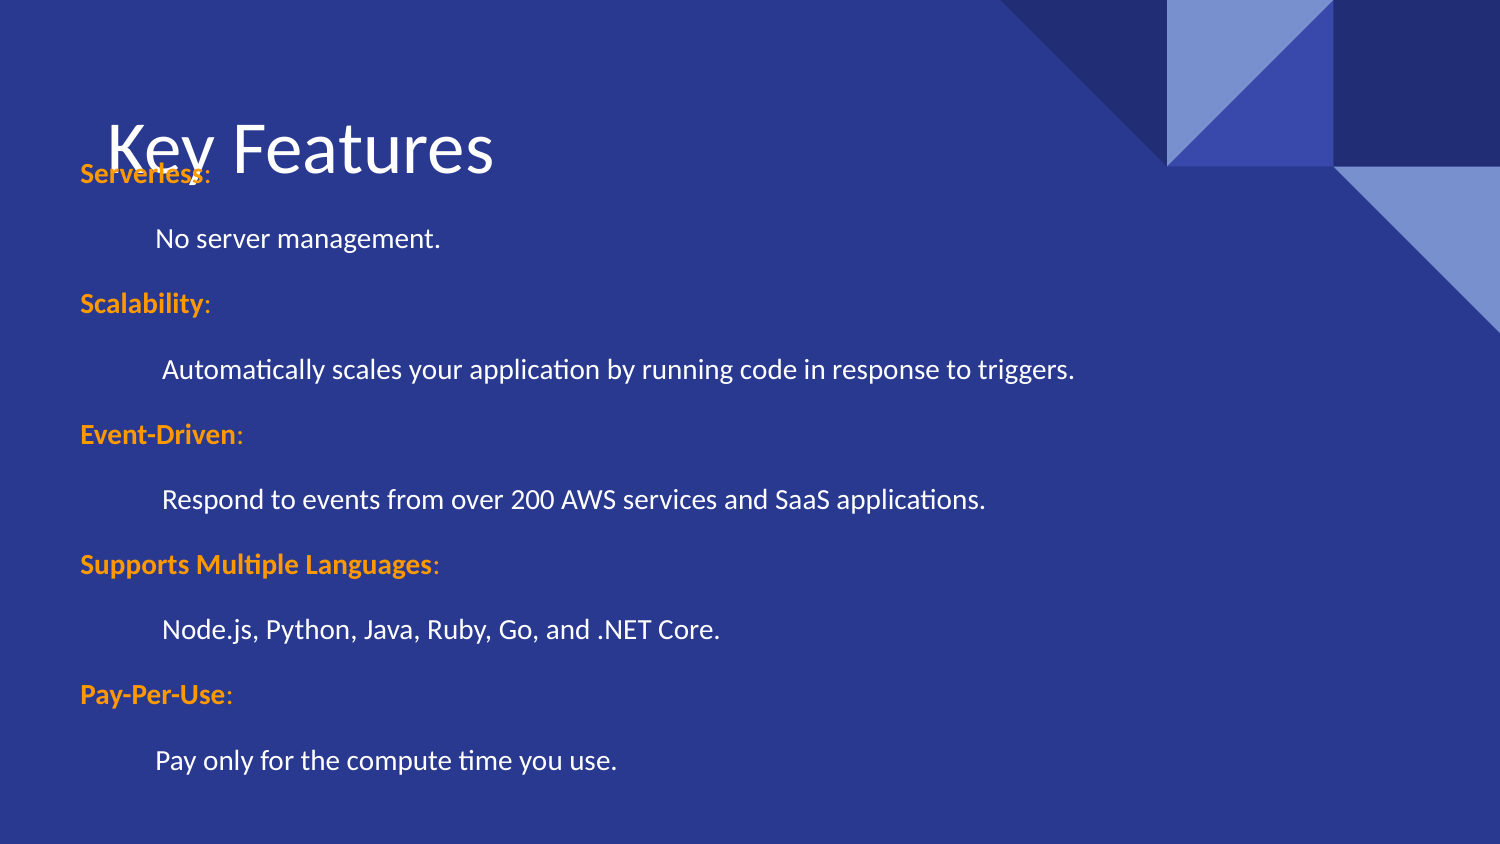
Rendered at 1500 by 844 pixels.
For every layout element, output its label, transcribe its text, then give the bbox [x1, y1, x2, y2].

subtitle Serverless: No server management. Scalability: Automatically scales your application by running code in response to triggers. Event-Driven: Respond to events from over 200 AWS services and SaaS applications. Supports Multiple Languages: Node.js, Python, Java, Ruby, Go, and .NET Core. Pay-Per-Use: Pay only for the compute time you use. [65, 134, 1415, 815]
title Key Features [75, 65, 1425, 204]
